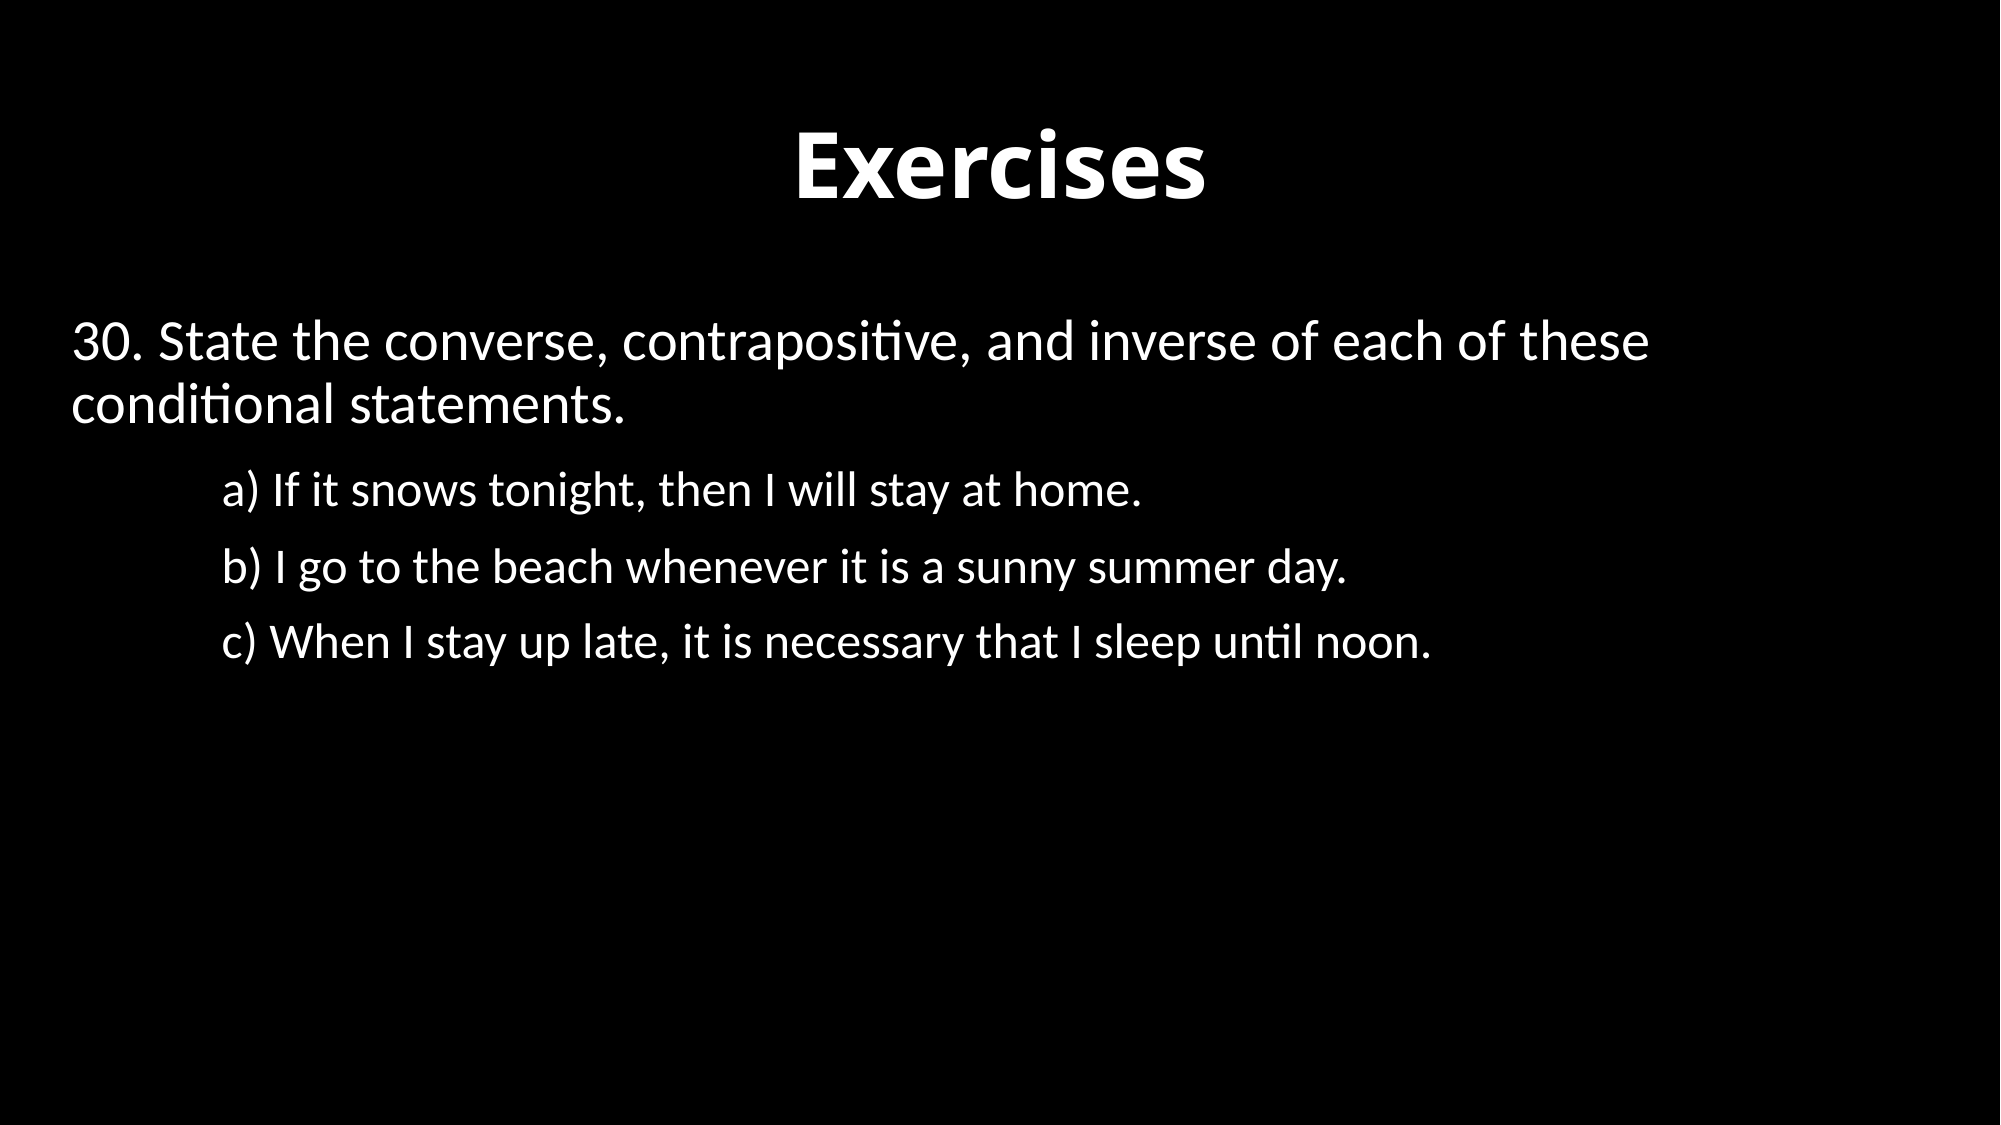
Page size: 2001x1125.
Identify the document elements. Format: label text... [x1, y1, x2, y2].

list 30. State the converse, contrapositive, and inverse of each of these conditional statements. a) If it snows tonight, then I will stay at home. b) I go to the beach whenever it is a sunny summer day. c) When I stay up late, it is necessary that I sleep until noon. [56, 302, 1944, 1017]
title Exercises [137, 59, 1863, 278]
